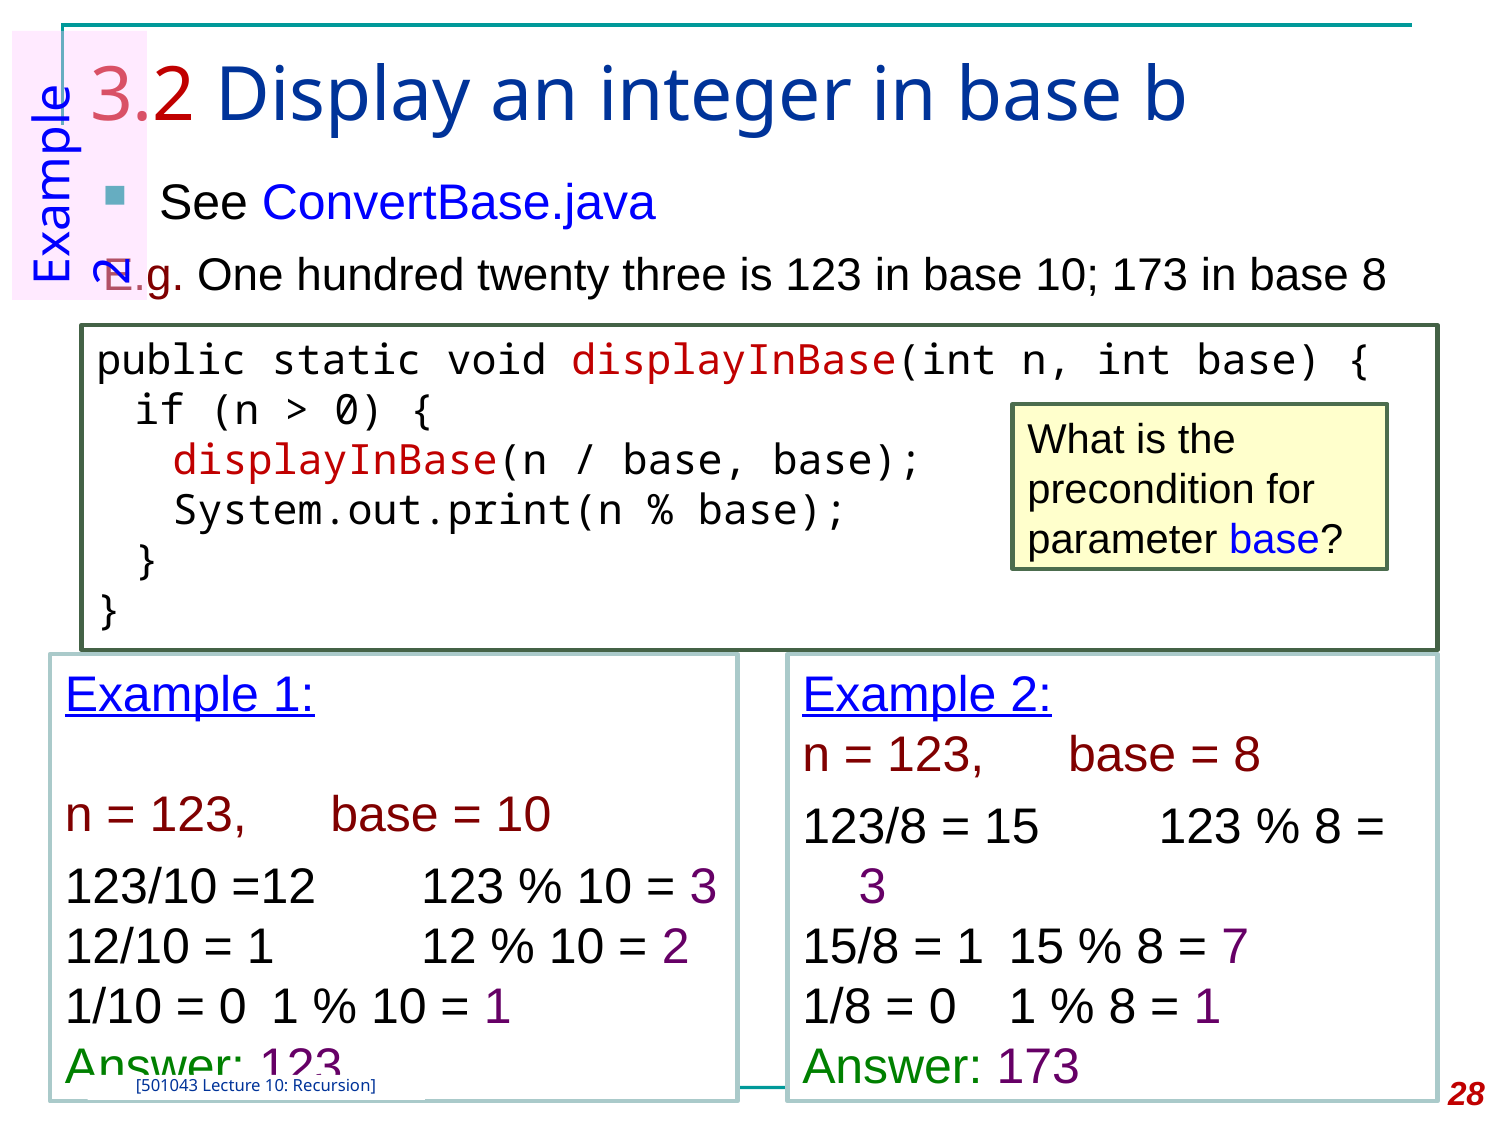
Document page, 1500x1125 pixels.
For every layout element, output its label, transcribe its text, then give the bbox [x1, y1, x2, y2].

text_box Example 1: n = 123, base = 10 123/10 =12 123 % 10 = 3 12/10 = 1 12 % 10 = 2 1/10 = 0 1 % 10 = 1 Answer: 123 [48, 652, 740, 1103]
text_box public static void displayInBase(int n, int base) { if (n > 0) { displayInBase(n / base, base); System.out.print(n % base); } } [79, 323, 1440, 652]
title 3.2 Display an integer in base b [147, 37, 1426, 168]
slide_number 28 [1400, 1065, 1500, 1125]
text_box What is the precondition for parameter base? [1010, 402, 1389, 571]
text_box [501043 Lecture 10: Recursion] [87, 1074, 425, 1100]
text_box Example 2: n = 123, base = 8 123/8 = 15 123 % 8 = 3 15/8 = 1 15 % 8 = 7 1/8 = 0 1 % 8 = 1 Answer: 173 [785, 652, 1440, 1103]
list See ConvertBase.java [147, 162, 739, 238]
text_box E.g. One hundred twenty three is 123 in base 10; 173 in base 8 [87, 237, 1500, 325]
text_box Example 2 [12, 30, 147, 300]
